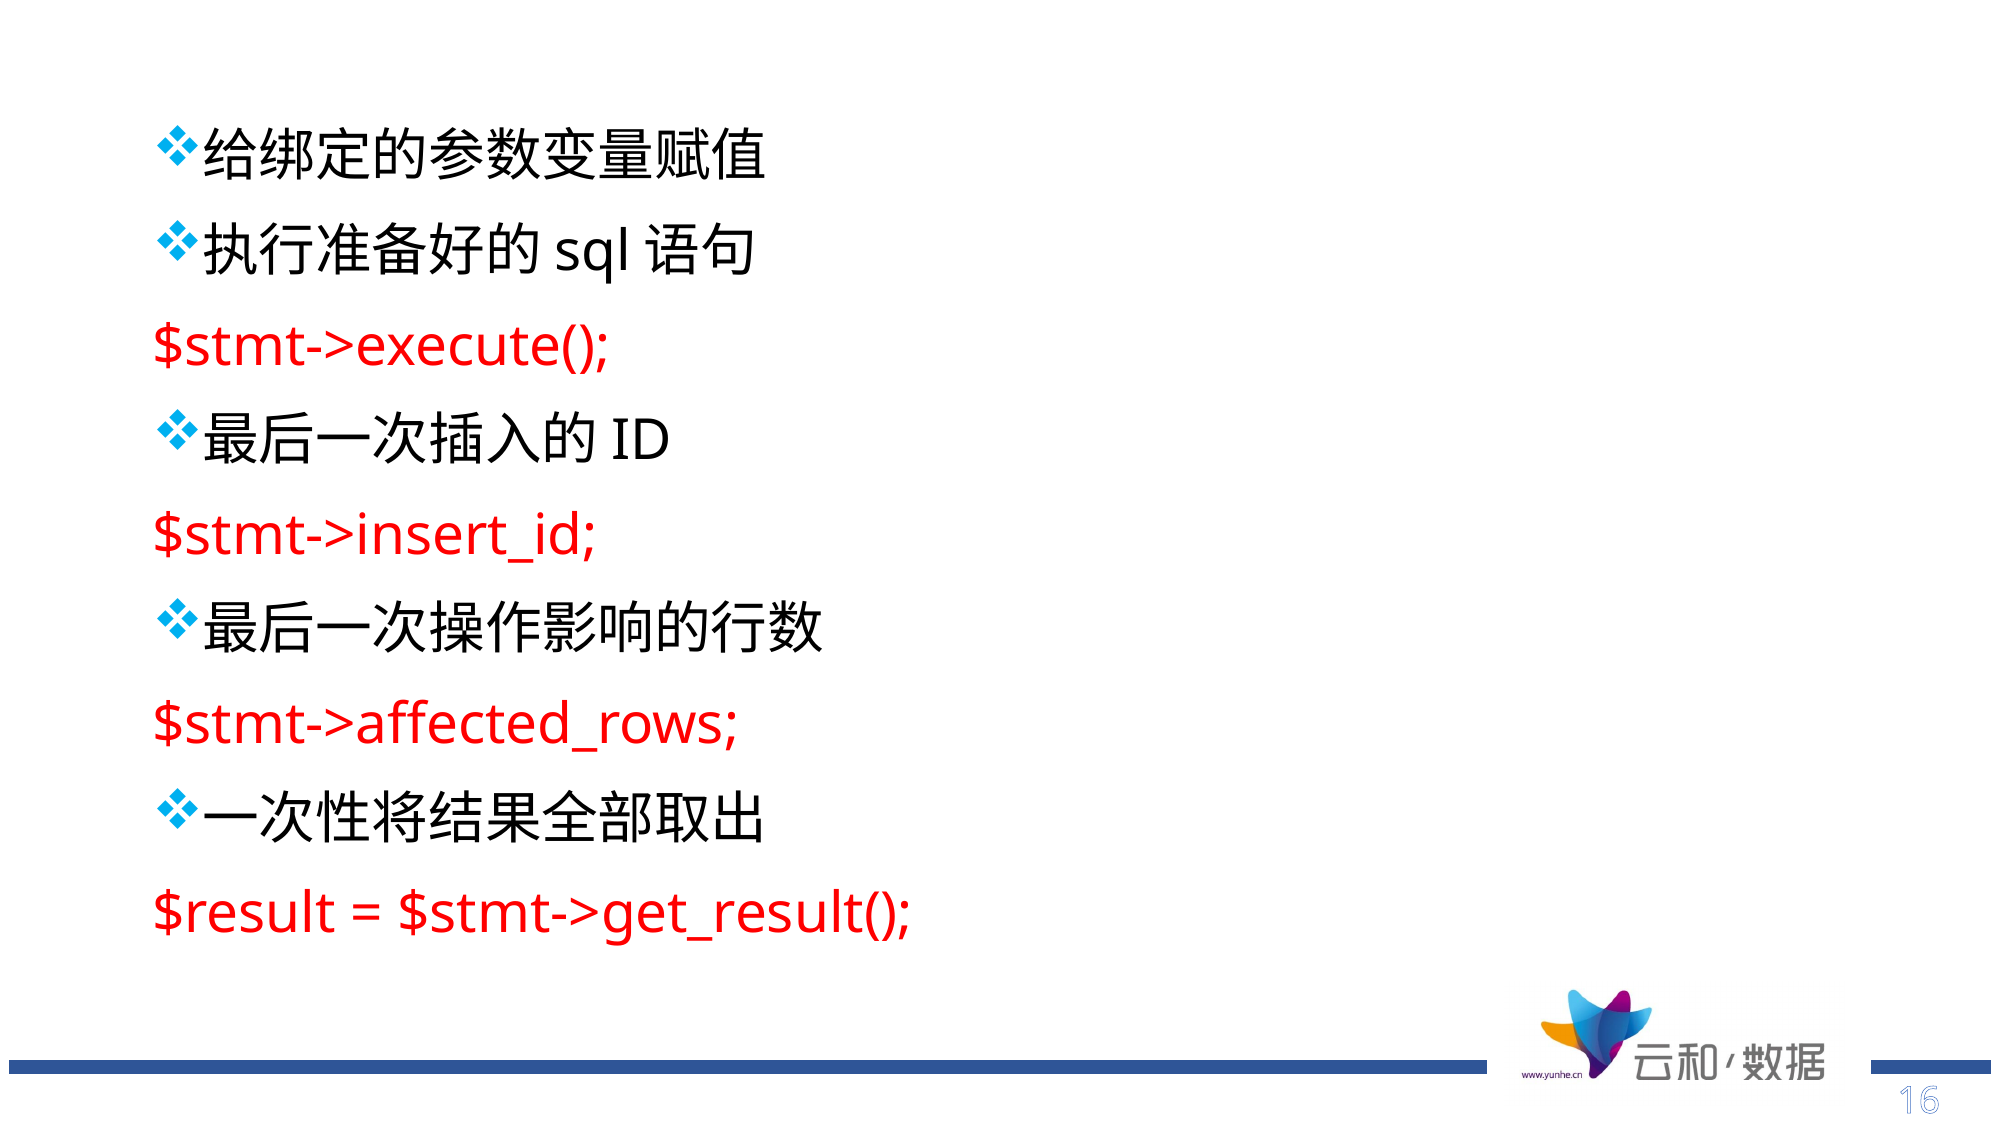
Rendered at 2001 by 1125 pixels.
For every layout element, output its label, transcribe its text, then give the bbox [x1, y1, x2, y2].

list 给绑定的参数变量赋值 执行准备好的sql语句 $stmt->execute(); 最后一次插入的ID $stmt->insert_id; 最后一次操作影响的行数 $stmt->affected_rows; 一次性将结果全部取出 $result = $stmt->get_result(); [137, 104, 1863, 955]
picture [1504, 981, 1845, 1106]
